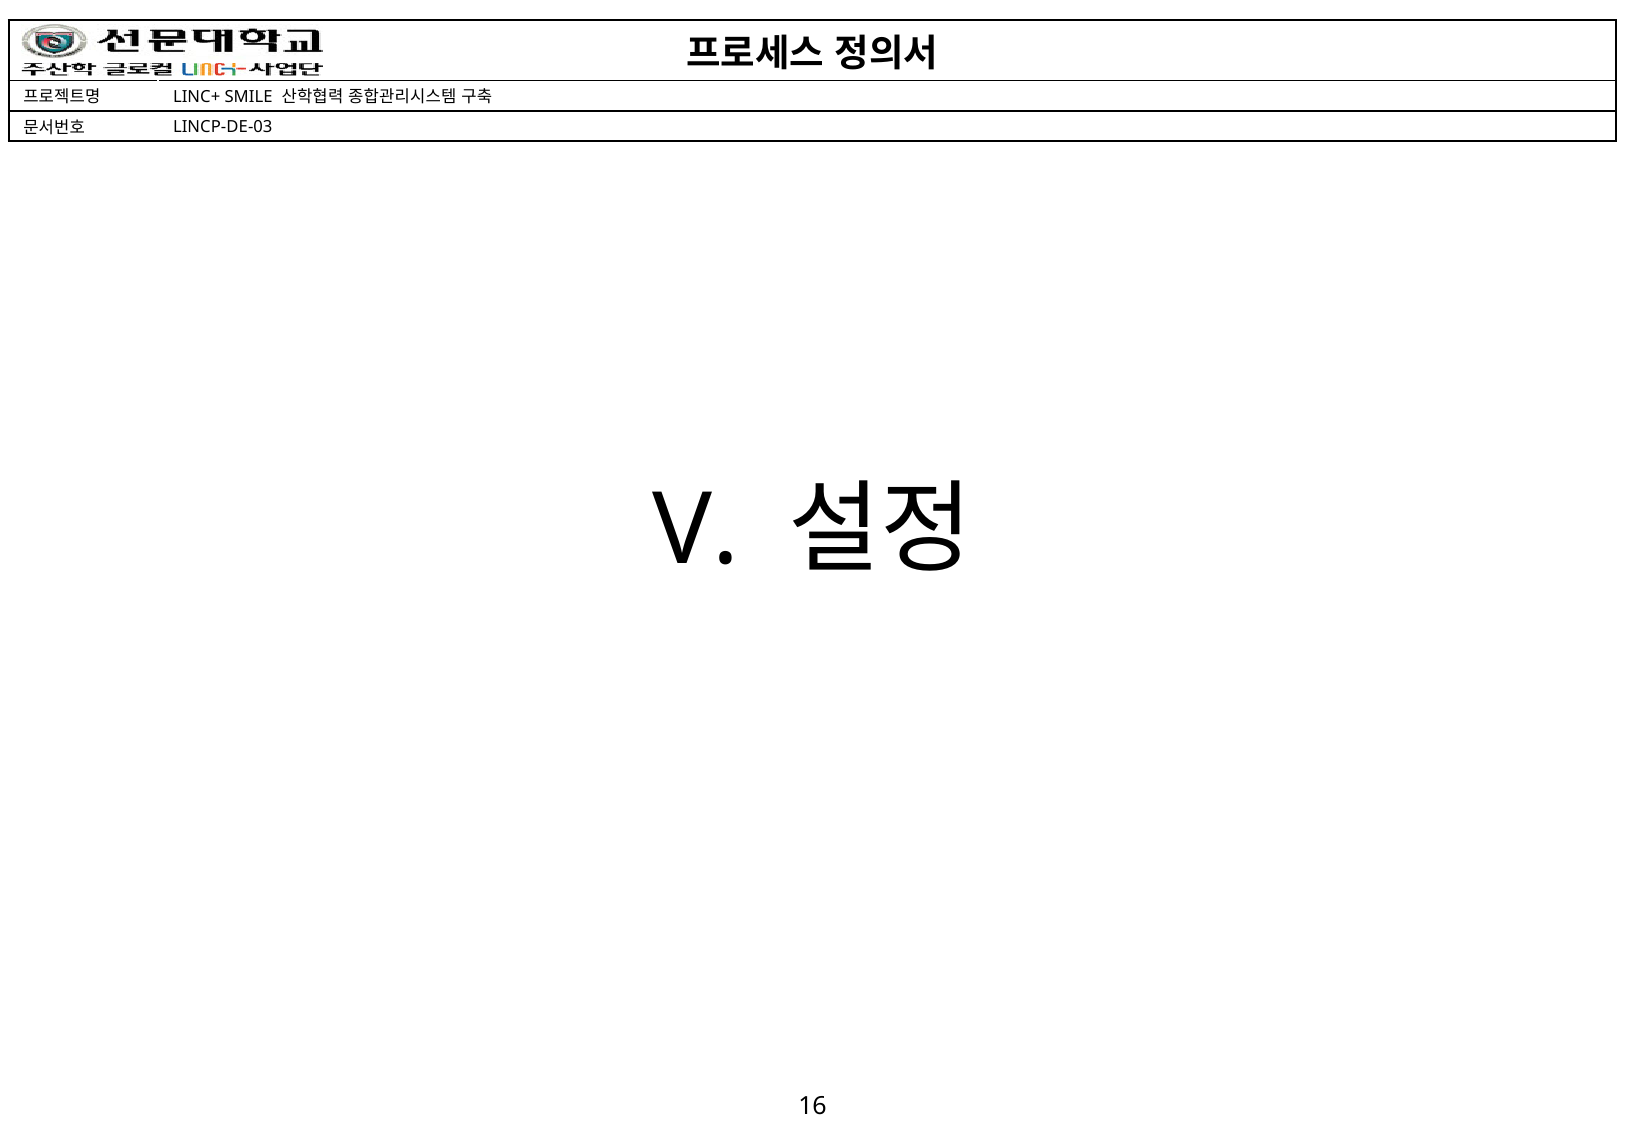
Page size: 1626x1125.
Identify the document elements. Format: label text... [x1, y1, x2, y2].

text_box V. 설정 [32, 456, 1593, 593]
picture [21, 24, 323, 76]
